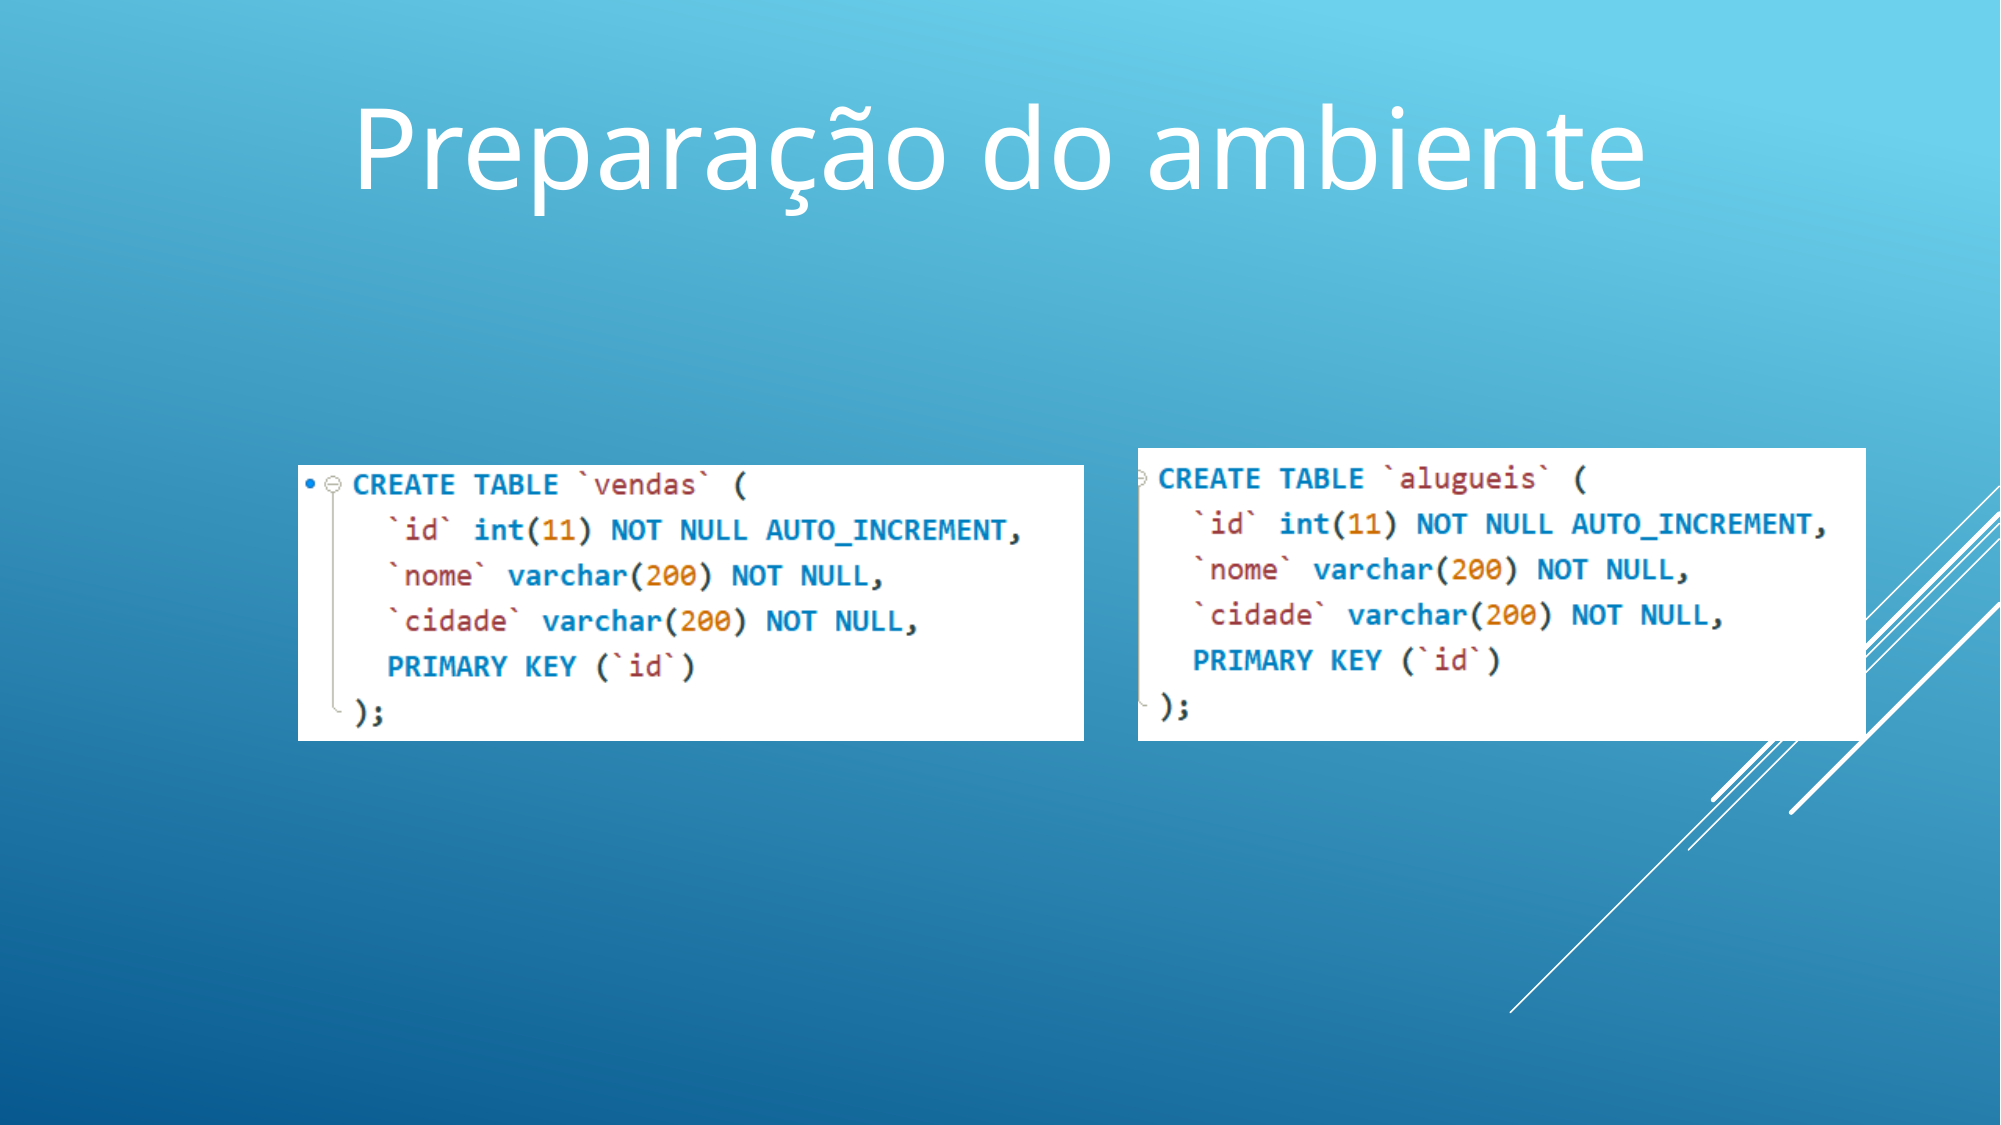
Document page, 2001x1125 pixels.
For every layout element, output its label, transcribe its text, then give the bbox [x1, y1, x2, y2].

picture [1138, 447, 1866, 741]
picture [298, 465, 1084, 741]
text_box Preparação do ambiente [335, 69, 1665, 220]
